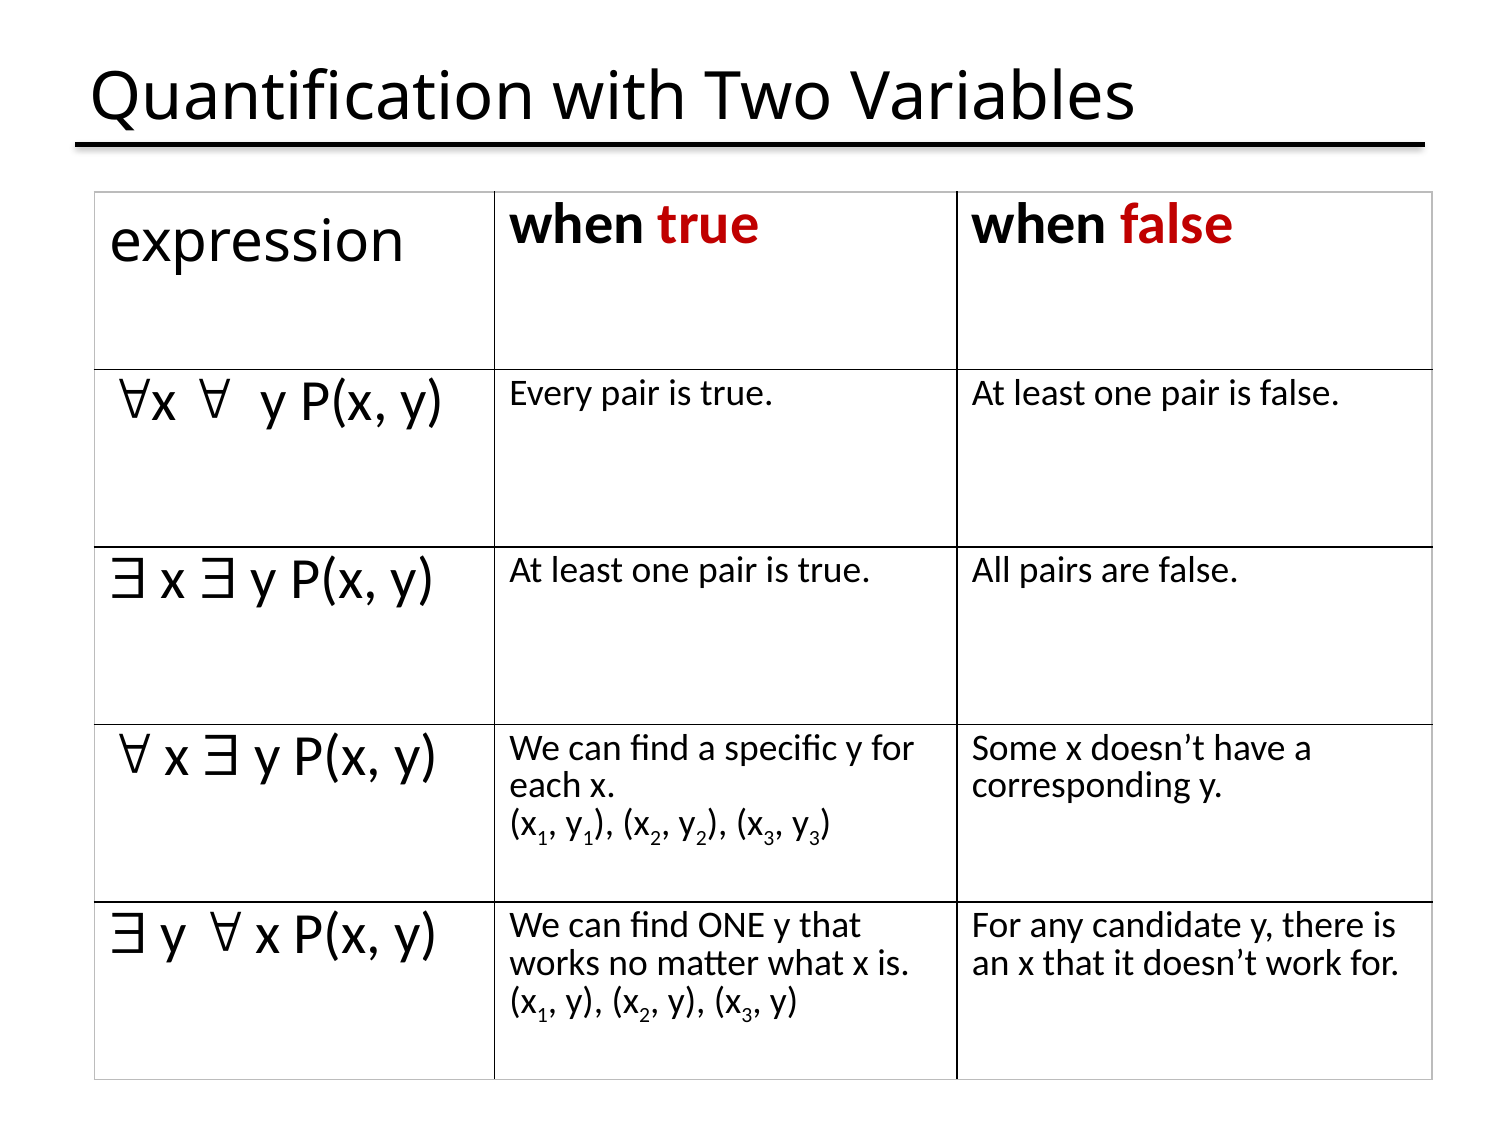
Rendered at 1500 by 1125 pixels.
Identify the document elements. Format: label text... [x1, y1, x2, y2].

table_header expression [95, 193, 494, 369]
table_cell We can find ONE y that works no matter what x is. (x1, y), (x2, y), (x3, y) [495, 903, 956, 1079]
table_cell For any candidate y, there is an x that it doesn’t work for. [958, 903, 1431, 1079]
table_header when false [958, 193, 1431, 369]
table_cell  x  y P(x, y) [95, 548, 494, 724]
table_cell All pairs are false. [958, 548, 1431, 724]
table_cell  x  y P(x, y) [95, 725, 494, 901]
table_cell x  y P(x, y) [95, 370, 494, 546]
table_cell  y  x P(x, y) [95, 903, 494, 1079]
table_header when true [495, 193, 956, 369]
table_cell We can find a specific y for each x. (x1, y1), (x2, y2), (x3, y3) [495, 725, 956, 901]
table_cell Every pair is true. [495, 370, 956, 546]
table_cell Some x doesn’t have a corresponding y. [958, 725, 1431, 901]
table_cell At least one pair is true. [495, 548, 956, 724]
table_cell At least one pair is false. [958, 370, 1431, 546]
title Quantification with Two Variables [75, 45, 1425, 145]
